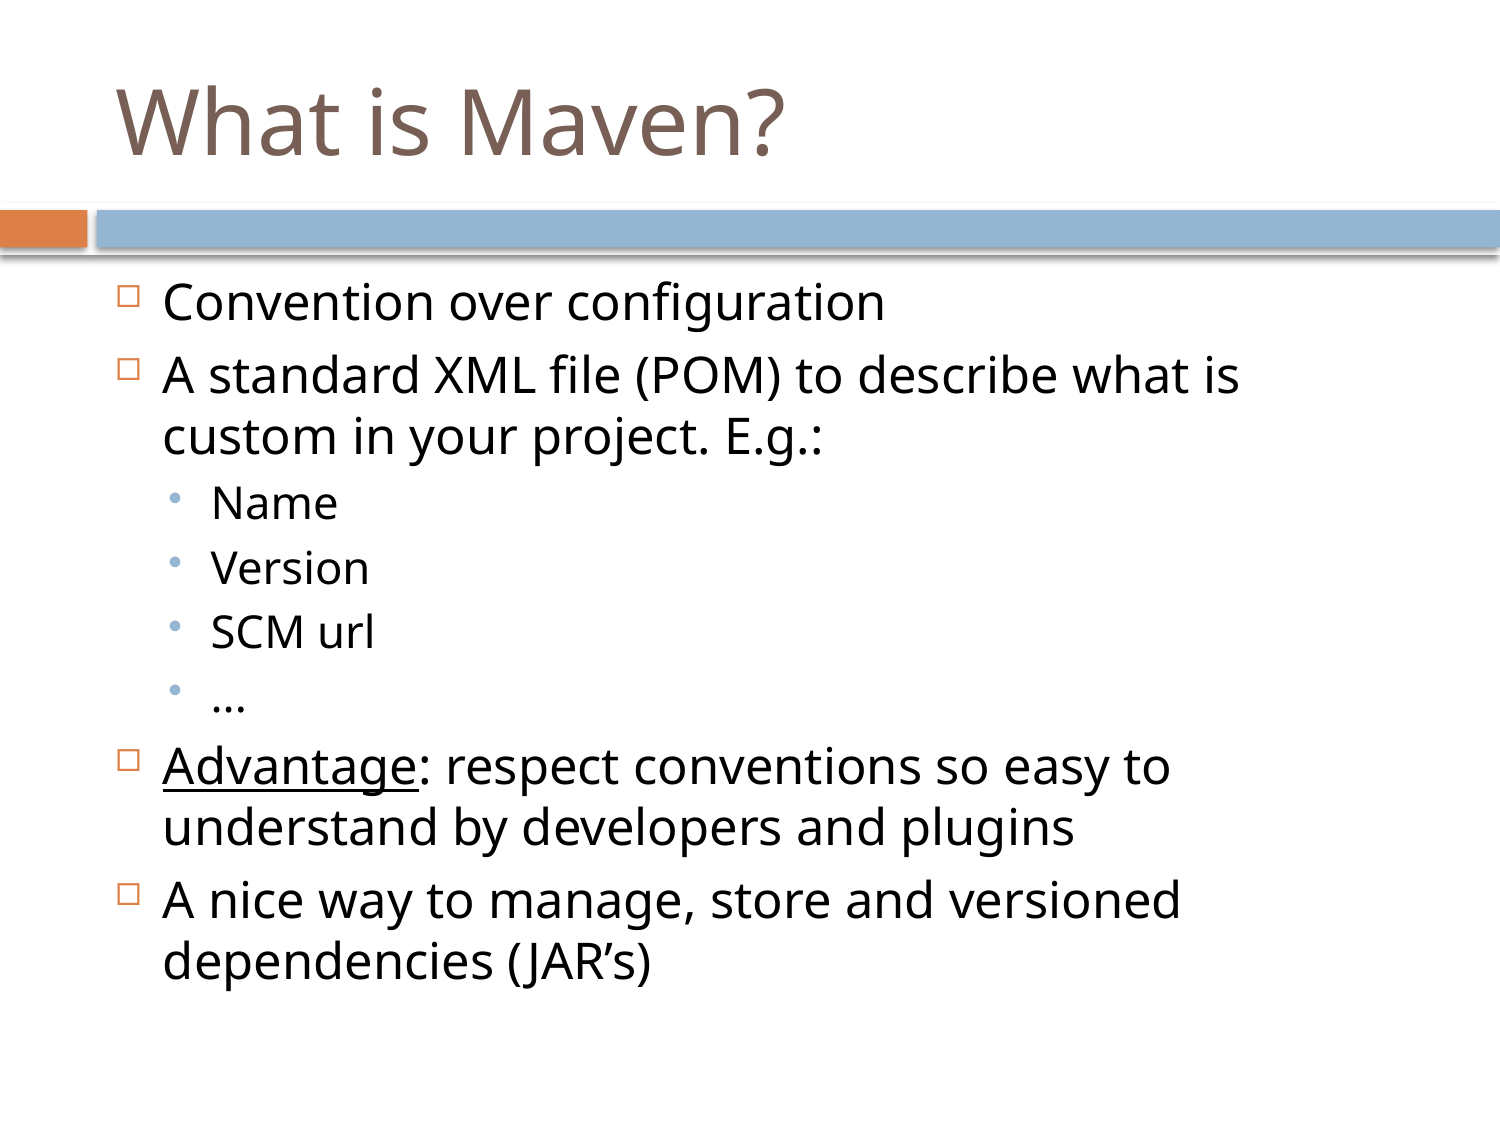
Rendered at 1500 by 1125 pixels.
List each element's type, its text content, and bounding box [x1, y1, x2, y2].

list Convention over configuration A standard XML file (POM) to describe what is custom in your project. E.g.: Name Version SCM url ... Advantage: respect conventions so easy to understand by developers and plugins A nice way to manage, store and versioned dependencies (JAR’s) [100, 262, 1438, 1000]
title What is Maven? [100, 37, 1438, 200]
